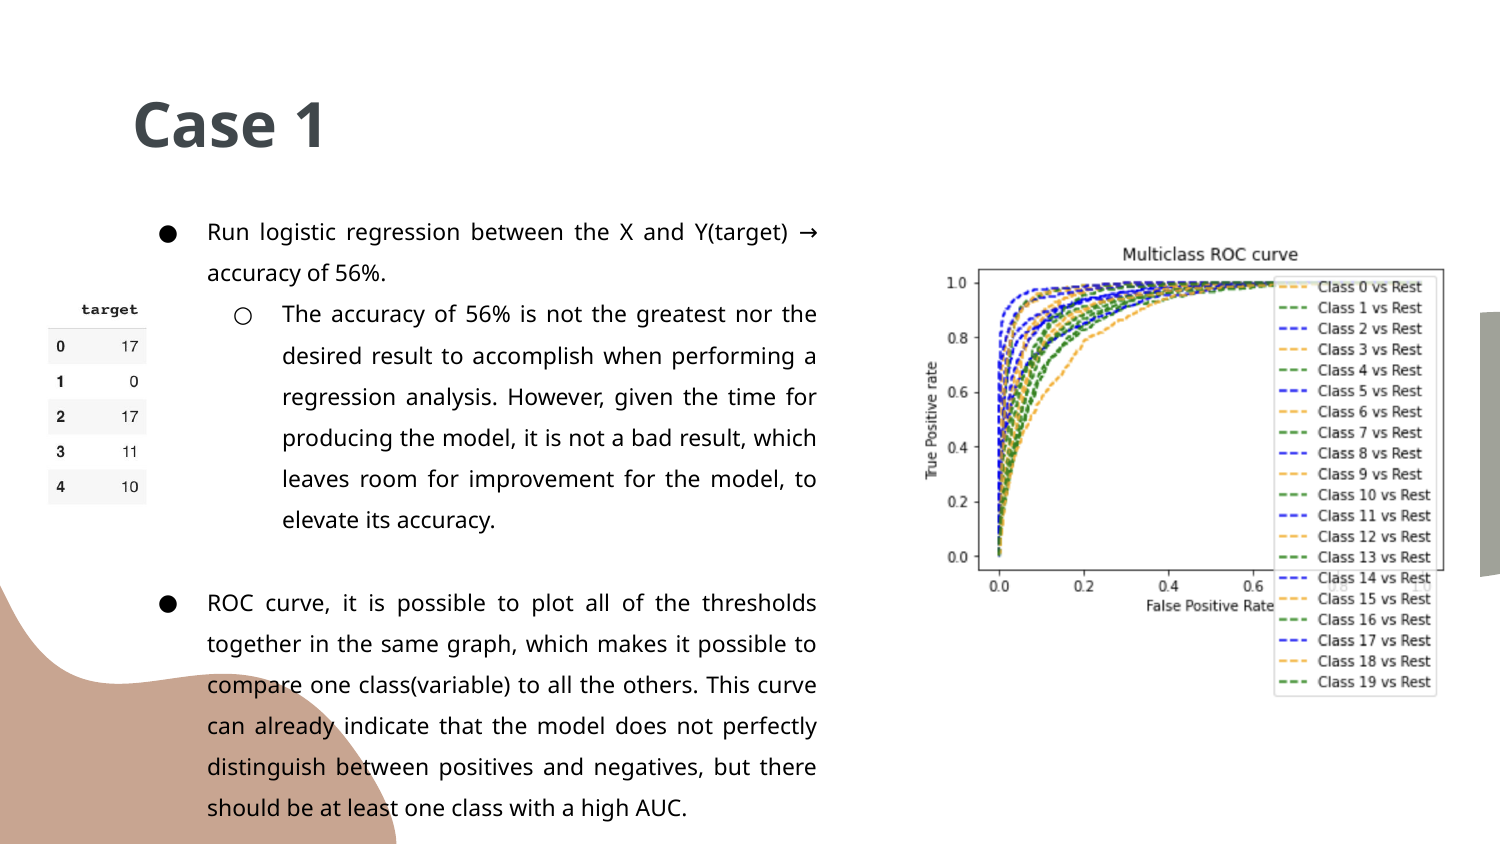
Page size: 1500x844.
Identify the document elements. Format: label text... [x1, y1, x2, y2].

picture [898, 231, 1480, 708]
picture [28, 293, 165, 523]
title Case 1 [116, 85, 1383, 175]
list Run logistic regression between the X and Y(target) → accuracy of 56%. The accuracy of 56% is not the greatest nor the desired result to accomplish when performing a regression analysis. However, given the time for producing the model, it is not a bad result, which leaves room for improvement for the model, to elevate its accuracy. ROC curve, it is possible to plot all of the thresholds together in the same graph, which makes it possible to compare one class(variable) to all the others. This curve can already indicate that the model does not perfectly distinguish between positives and negatives, but there should be at least one class with a high AUC. [116, 189, 833, 750]
